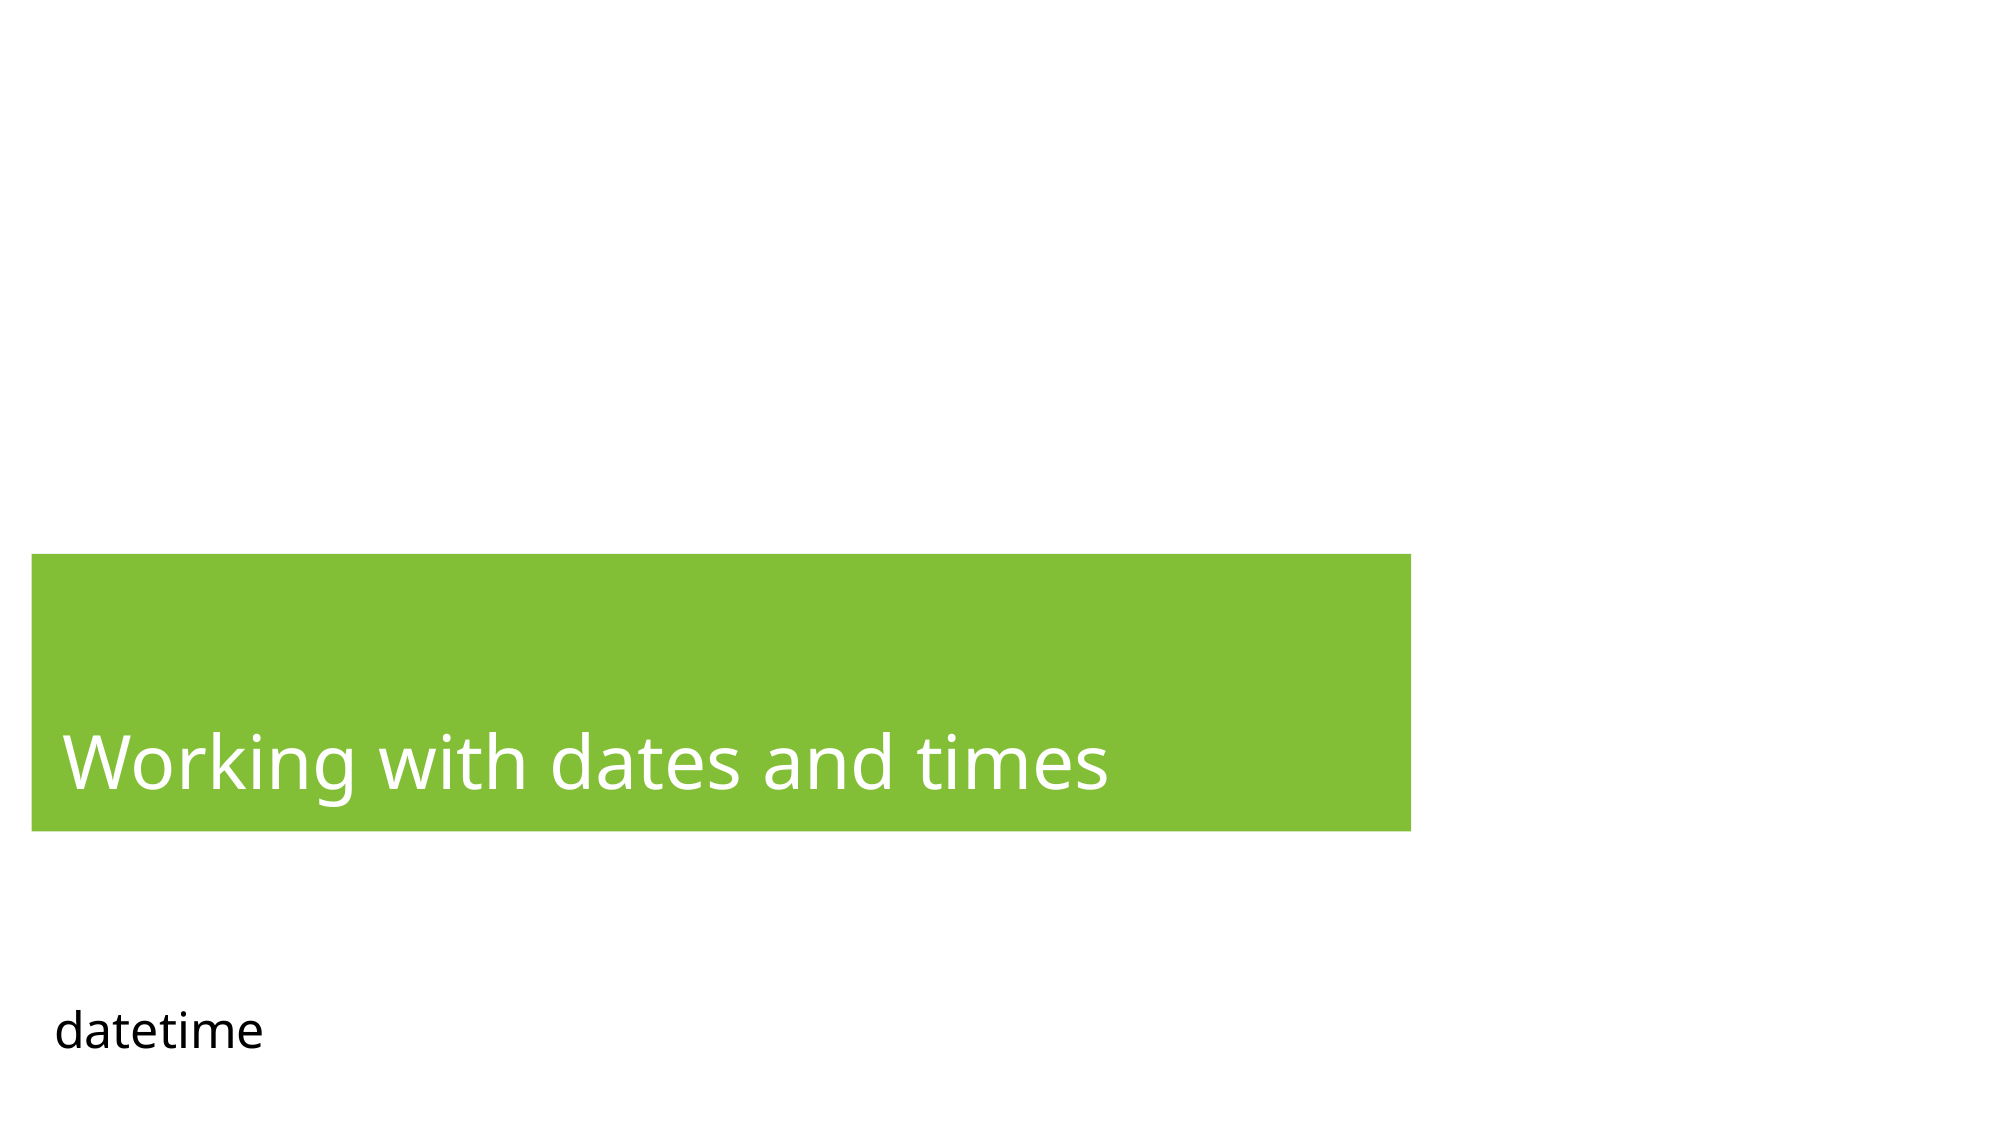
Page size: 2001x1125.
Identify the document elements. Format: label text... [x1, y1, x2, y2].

subtitle datetime [31, 841, 1412, 1082]
list Working with dates and times [47, 568, 1396, 813]
